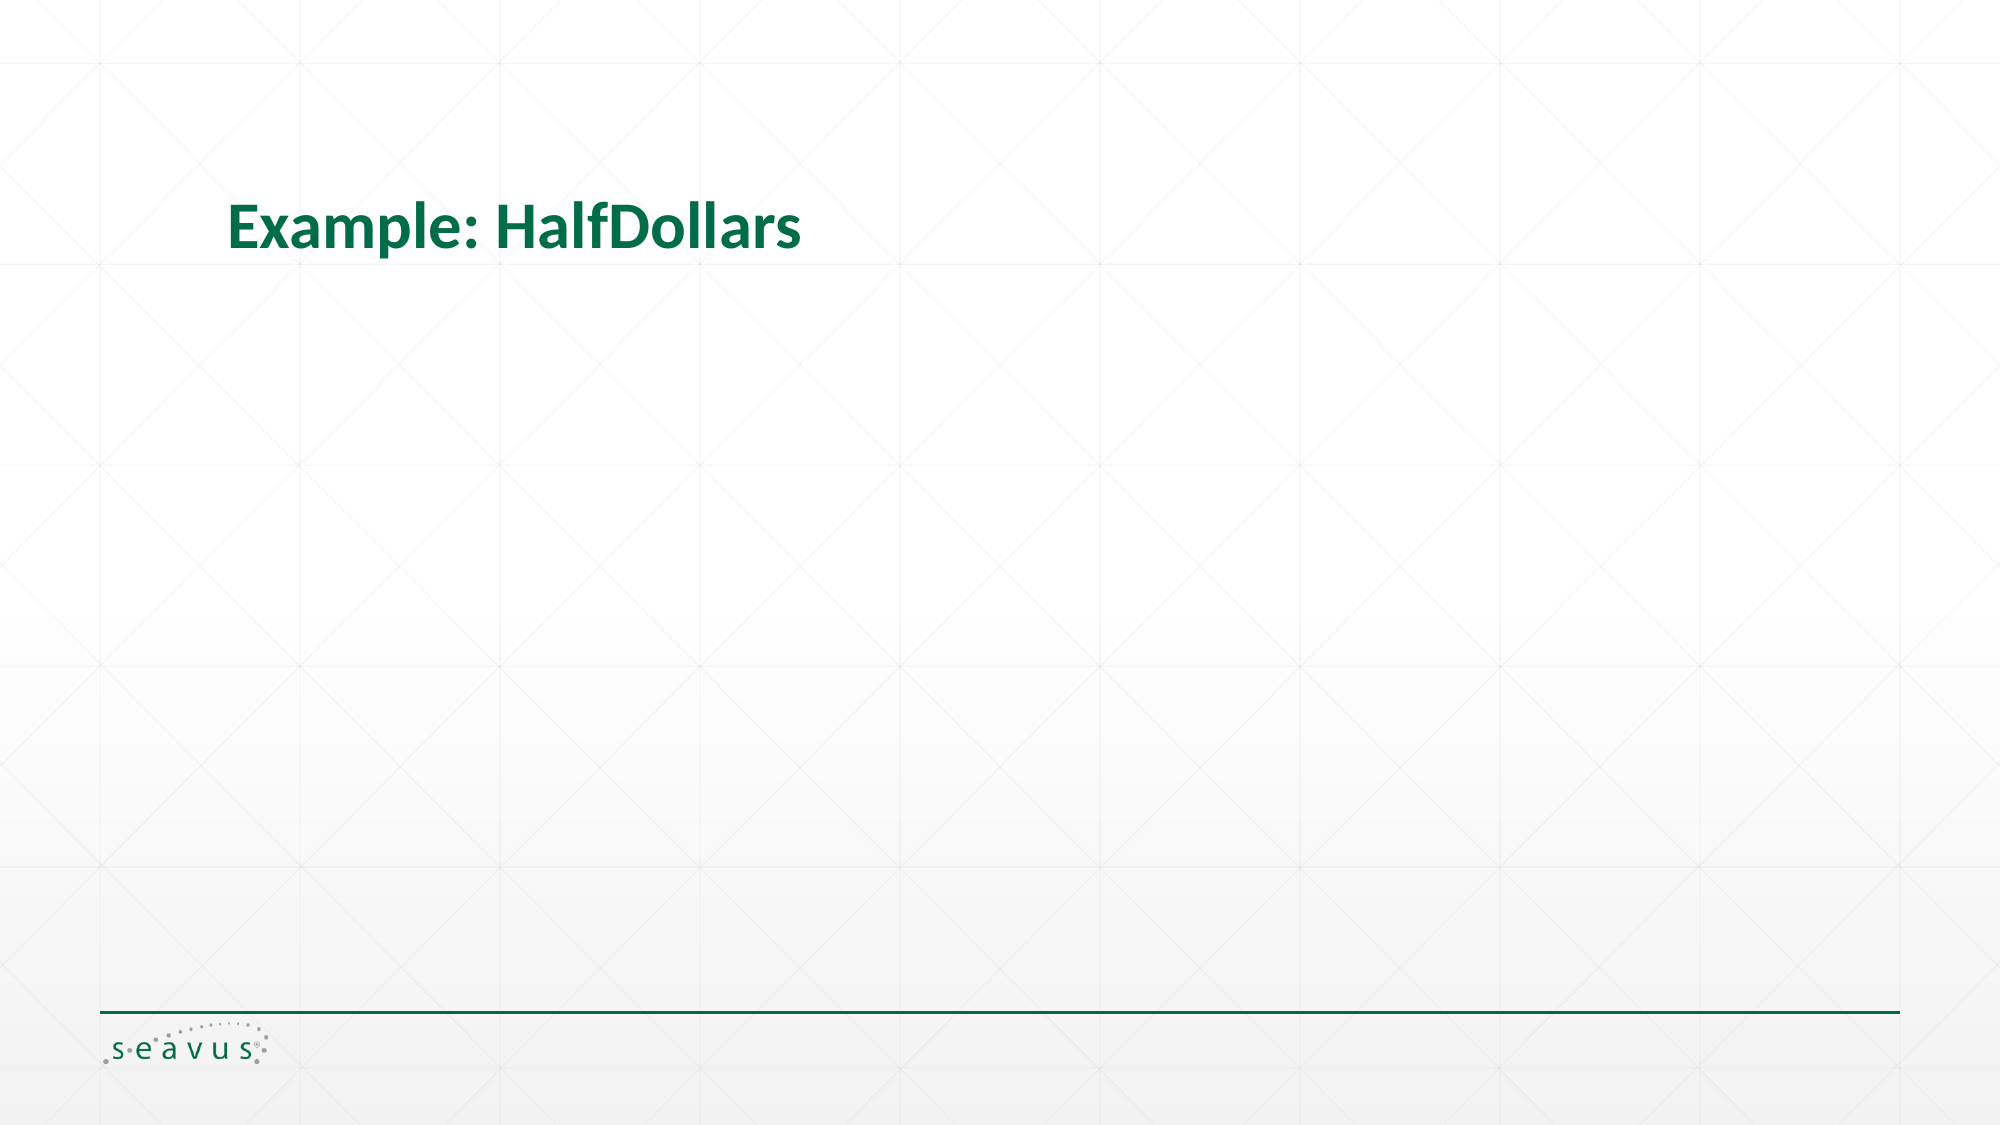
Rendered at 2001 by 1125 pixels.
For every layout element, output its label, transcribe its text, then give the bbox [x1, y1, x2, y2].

picture [103, 1022, 268, 1064]
title Example: HalfDollars [212, 82, 1788, 271]
